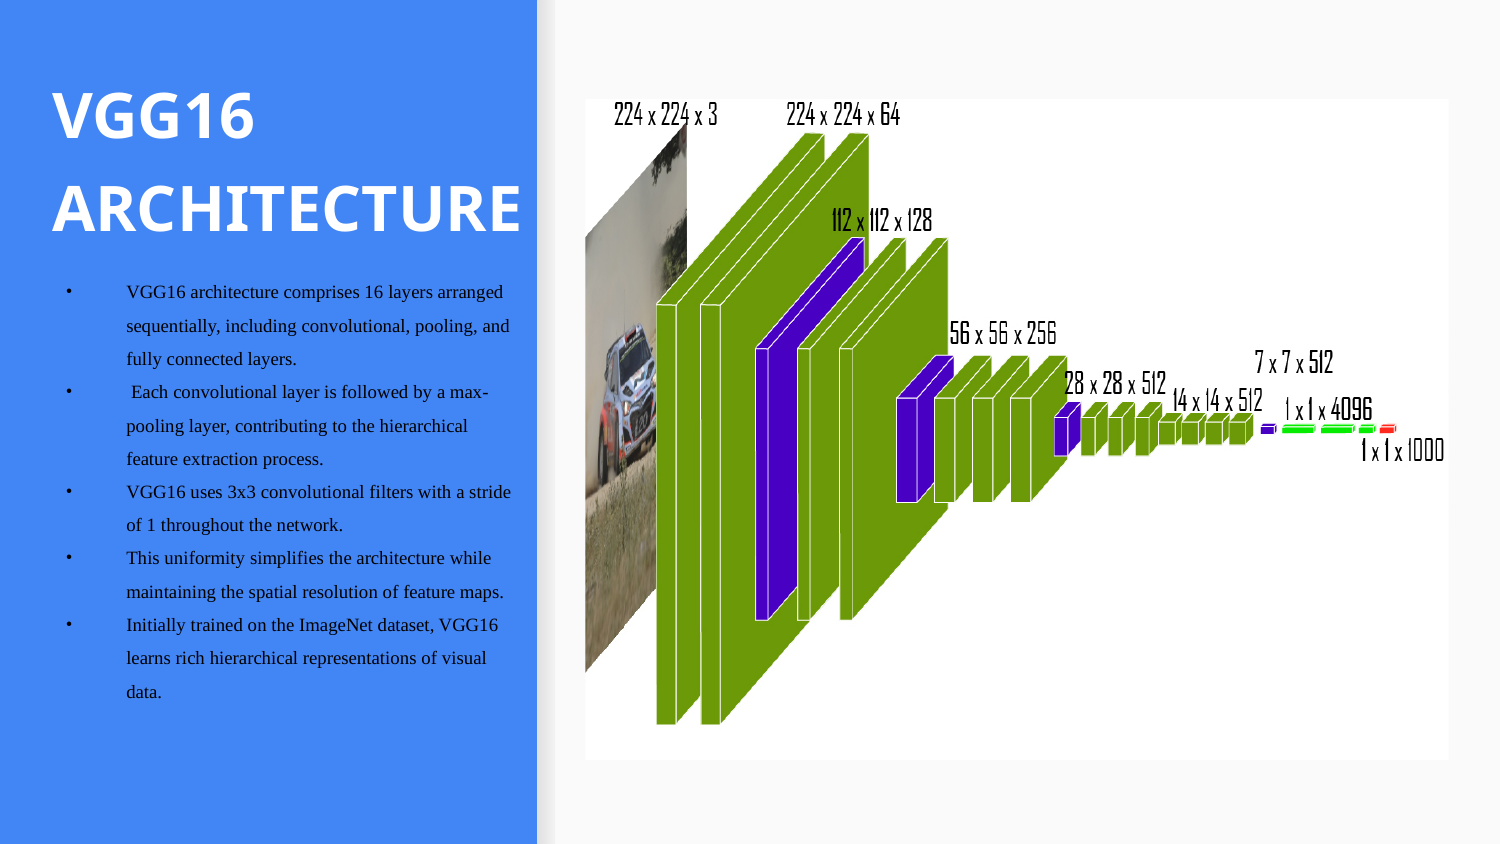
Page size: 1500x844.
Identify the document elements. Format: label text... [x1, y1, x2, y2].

title VGG16 ARCHITECTURE [37, 12, 549, 262]
list VGG16 architecture comprises 16 layers arranged sequentially, including convolutional, pooling, and fully connected layers. Each convolutional layer is followed by a max-pooling layer, contributing to the hierarchical feature extraction process. VGG16 uses 3x3 convolutional filters with a stride of 1 throughout the network. This uniformity simplifies the architecture while maintaining the spatial resolution of feature maps. Initially trained on the ImageNet dataset, VGG16 learns rich hierarchical representations of visual data. [26, 254, 538, 774]
picture [585, 99, 1449, 760]
